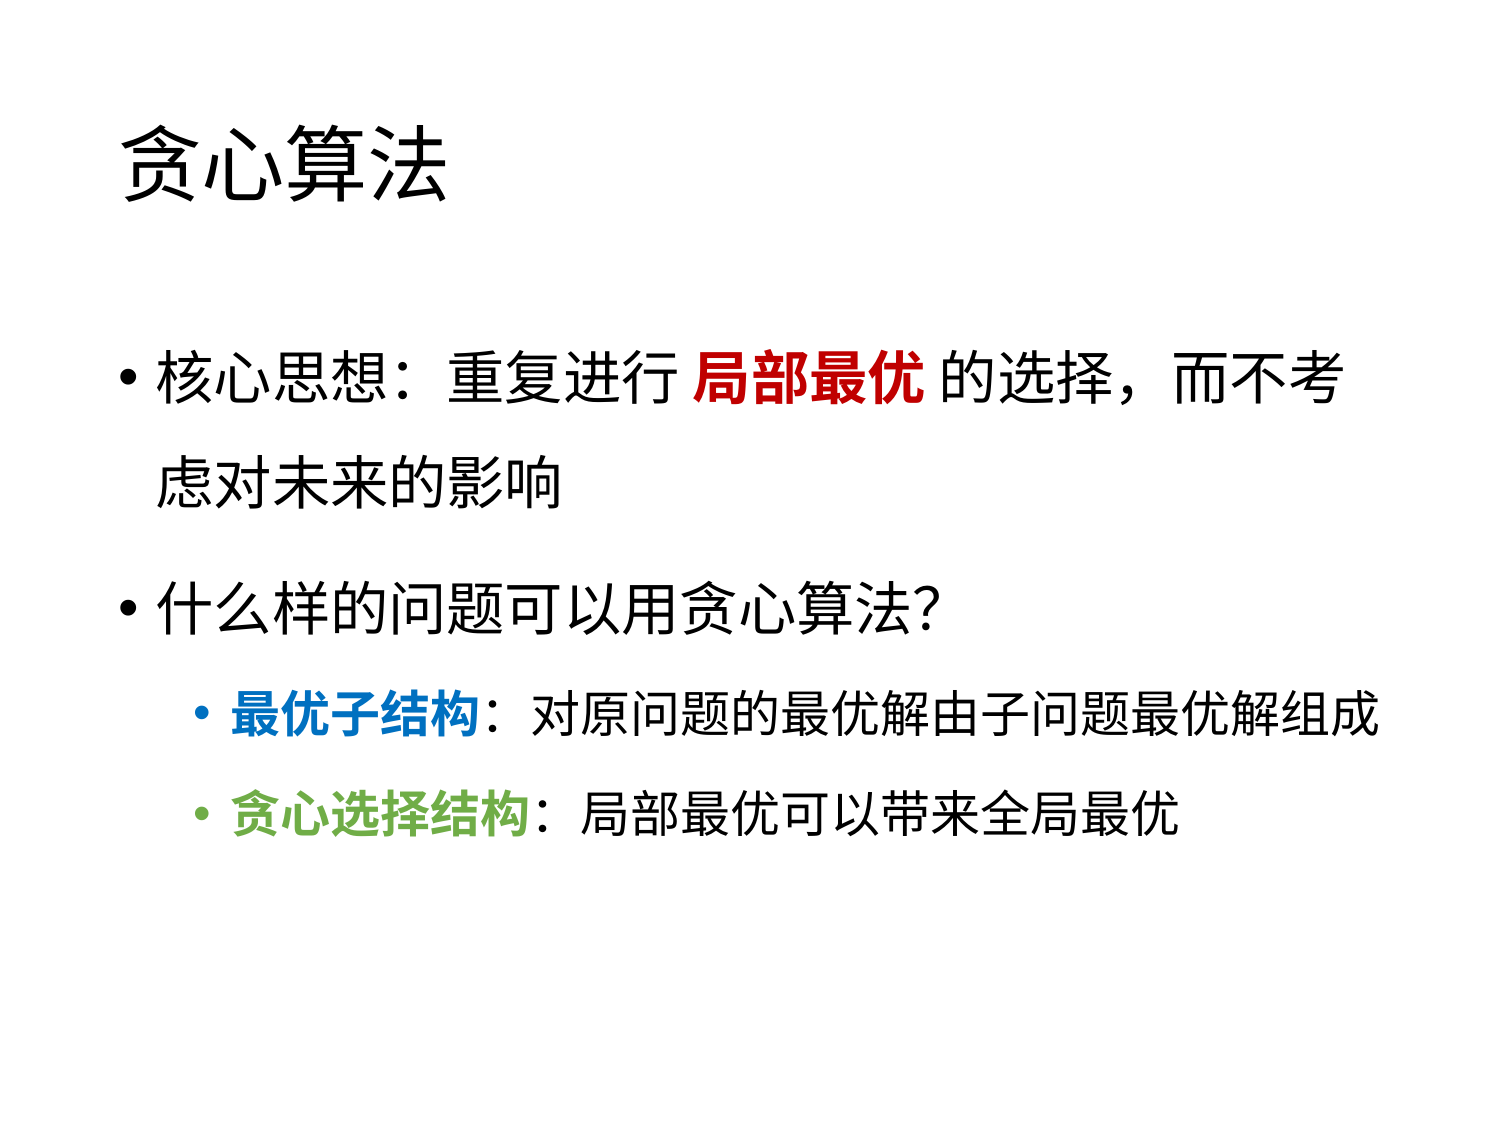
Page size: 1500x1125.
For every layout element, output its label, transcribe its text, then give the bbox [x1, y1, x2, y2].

title 贪心算法 [103, 59, 1397, 278]
list 核心思想：重复进行 局部最优 的选择，而不考虑对未来的影响 什么样的问题可以用贪心算法？ 最优子结构：对原问题的最优解由子问题最优解组成 贪心选择结构：局部最优可以带来全局最优 [103, 299, 1397, 1014]
